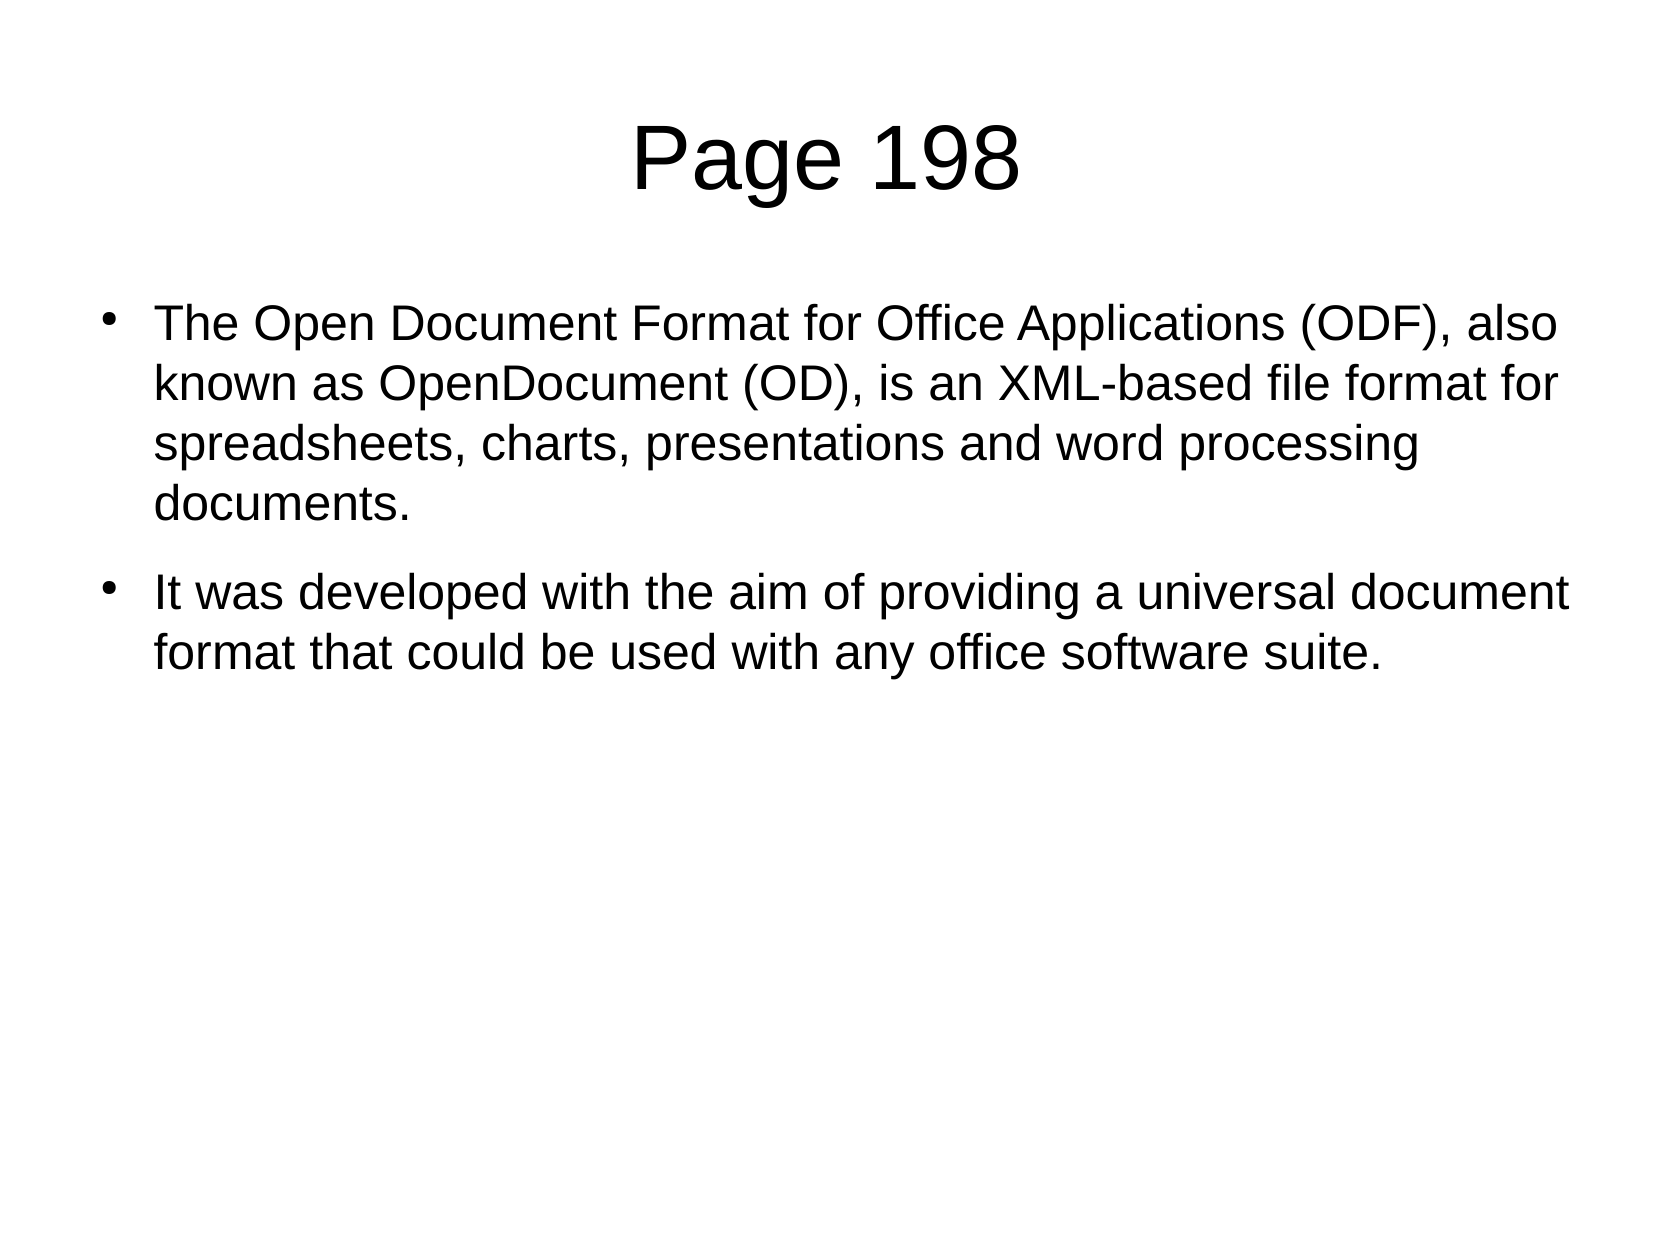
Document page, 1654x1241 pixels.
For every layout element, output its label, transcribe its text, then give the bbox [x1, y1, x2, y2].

list The Open Document Format for Office Applications (ODF), also known as OpenDocument (OD), is an XML-based file format for spreadsheets, charts, presentations and word processing documents. It was developed with the aim of providing a universal document format that could be used with any office software suite. [82, 290, 1571, 1109]
title Page 198 [82, 49, 1571, 257]
